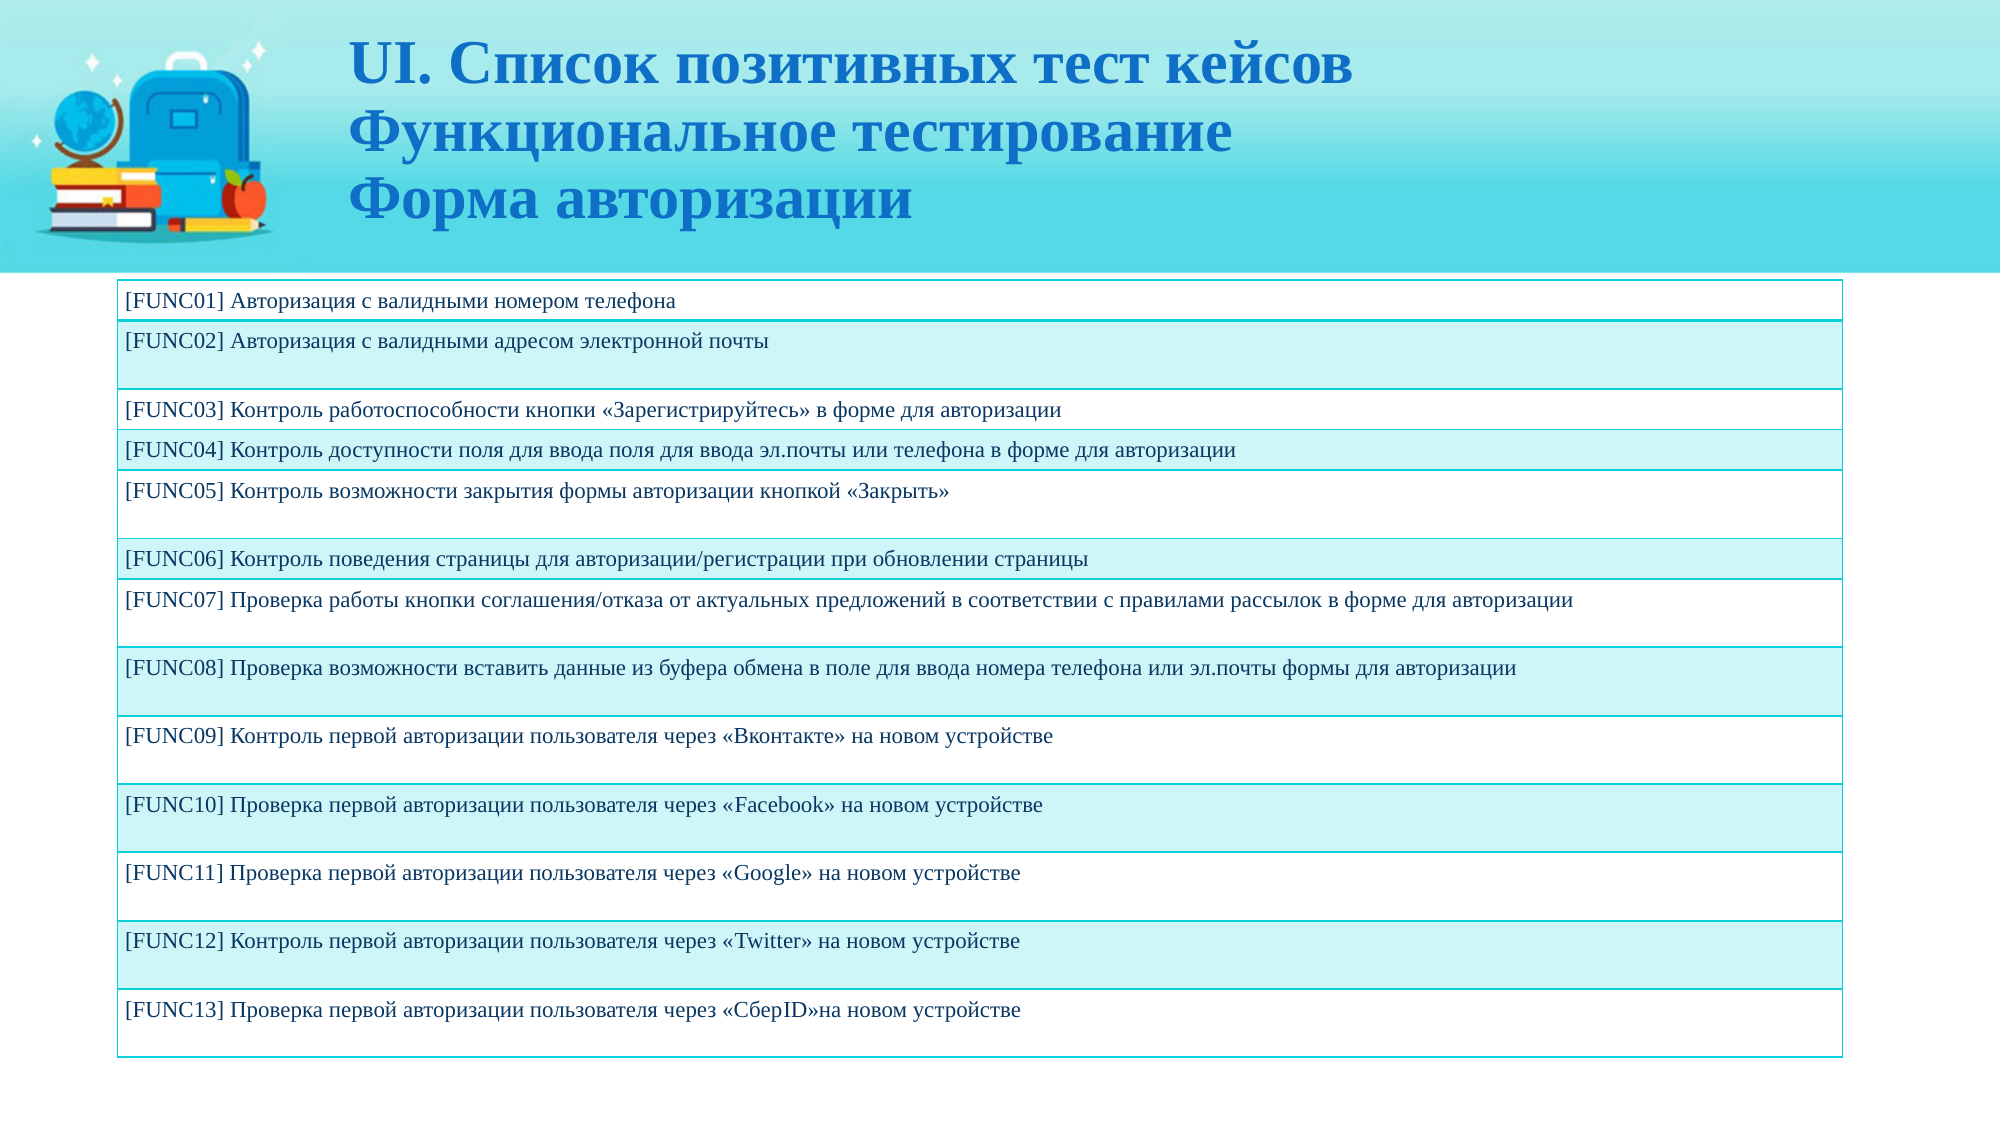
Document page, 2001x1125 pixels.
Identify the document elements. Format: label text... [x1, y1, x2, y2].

table_cell [FUNC07] Проверка работы кнопки соглашения/отказа от актуальных предложений в соответствии с правилами рассылок в форме для авторизации [118, 580, 1842, 646]
table_header [FUNC01] Авторизация с валидными номером телефона [118, 281, 1842, 319]
title UI. Список позитивных тест кейсов Функциональное тестирование Форма авторизации [333, 22, 1946, 240]
table_cell [FUNC13] Проверка первой авторизации пользователя через «СберID»на новом устройстве [118, 990, 1842, 1056]
table_cell [FUNC03] Контроль работоспособности кнопки «Зарегистрируйтесь» в форме для авторизации [118, 390, 1842, 429]
table_cell [FUNC09] Контроль первой авторизации пользователя через «Вконтакте» на новом устройстве [118, 717, 1842, 783]
table_cell [FUNC08] Проверка возможности вставить данные из буфера обмена в поле для ввода номера телефона или эл.почты формы для авторизации [118, 648, 1842, 715]
table_cell [FUNC05] Контроль возможности закрытия формы авторизации кнопкой «Закрыть» [118, 471, 1842, 538]
table_cell [FUNC02] Авторизация с валидными адресом электронной почты [118, 322, 1842, 388]
picture [0, 0, 2000, 352]
table_cell [FUNC12] Контроль первой авторизации пользователя через «Twitter» на новом устройстве [118, 922, 1842, 988]
table_cell [FUNC11] Проверка первой авторизации пользователя через «Google» на новом устройстве [118, 853, 1842, 920]
table_cell [FUNC10] Проверка первой авторизации пользователя через «Facebook» на новом устройстве [118, 785, 1842, 851]
table_cell [FUNC04] Контроль доступности поля для ввода поля для ввода эл.почты или телефона в форме для авторизации [118, 430, 1842, 469]
table_cell [FUNC06] Контроль поведения страницы для авторизации/регистрации при обновлении страницы [118, 539, 1842, 578]
